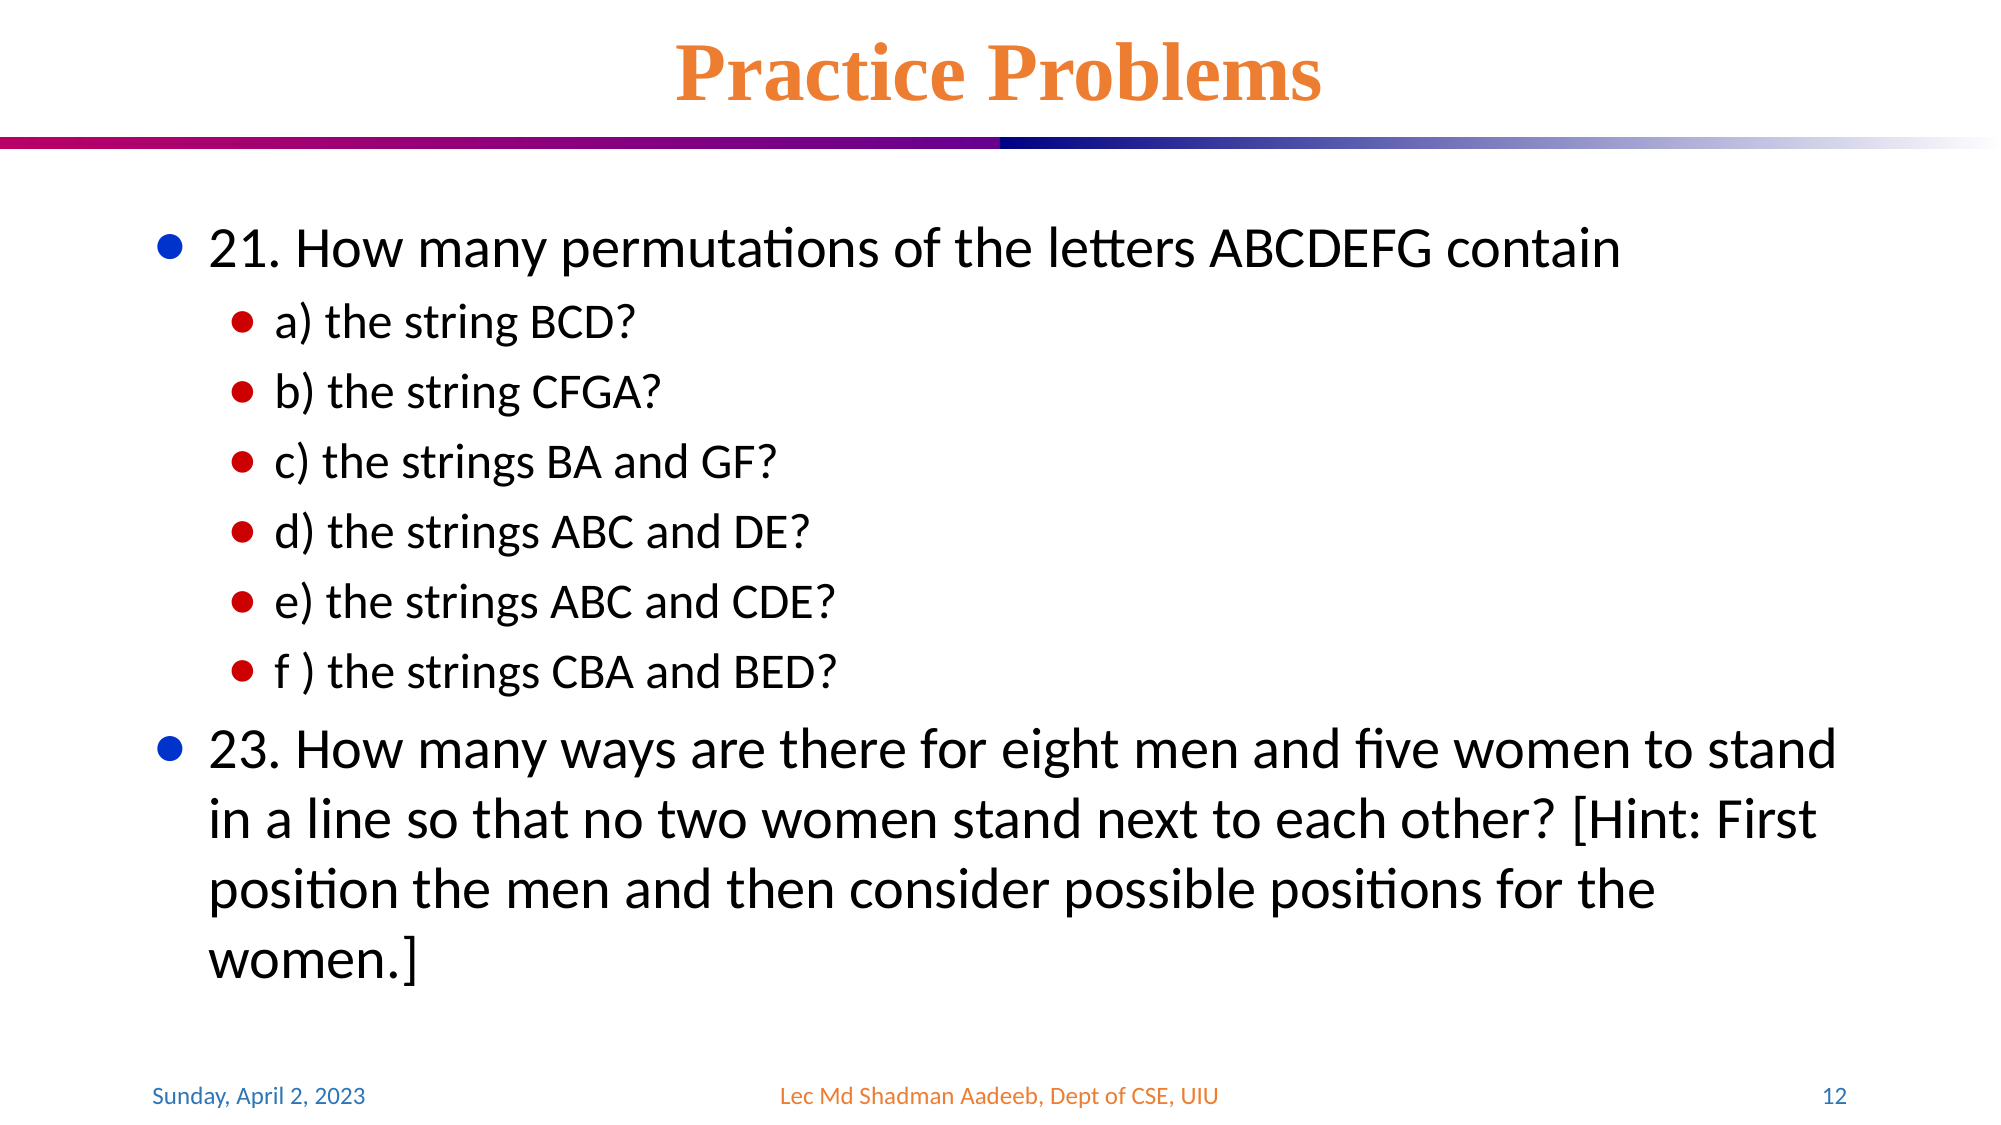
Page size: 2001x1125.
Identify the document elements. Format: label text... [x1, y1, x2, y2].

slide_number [137, 1065, 588, 1125]
list 21. How many permutations of the letters ABCDEFG contain a) the string BCD? b) the string CFGA? c) the strings BA and GF? d) the strings ABC and DE? e) the strings ABC and CDE? f ) the strings CBA and BED? 23. How many ways are there for eight men and five women to stand in a line so that no two women stand next to each other? [Hint: First position the men and then consider possible positions for the women.] [137, 201, 1863, 1014]
slide_number ‹#› [1412, 1065, 1863, 1125]
title Practice Problems [137, 24, 1863, 124]
footer Lec Md Shadman Aadeeb, Dept of CSE, UIU [662, 1065, 1338, 1125]
